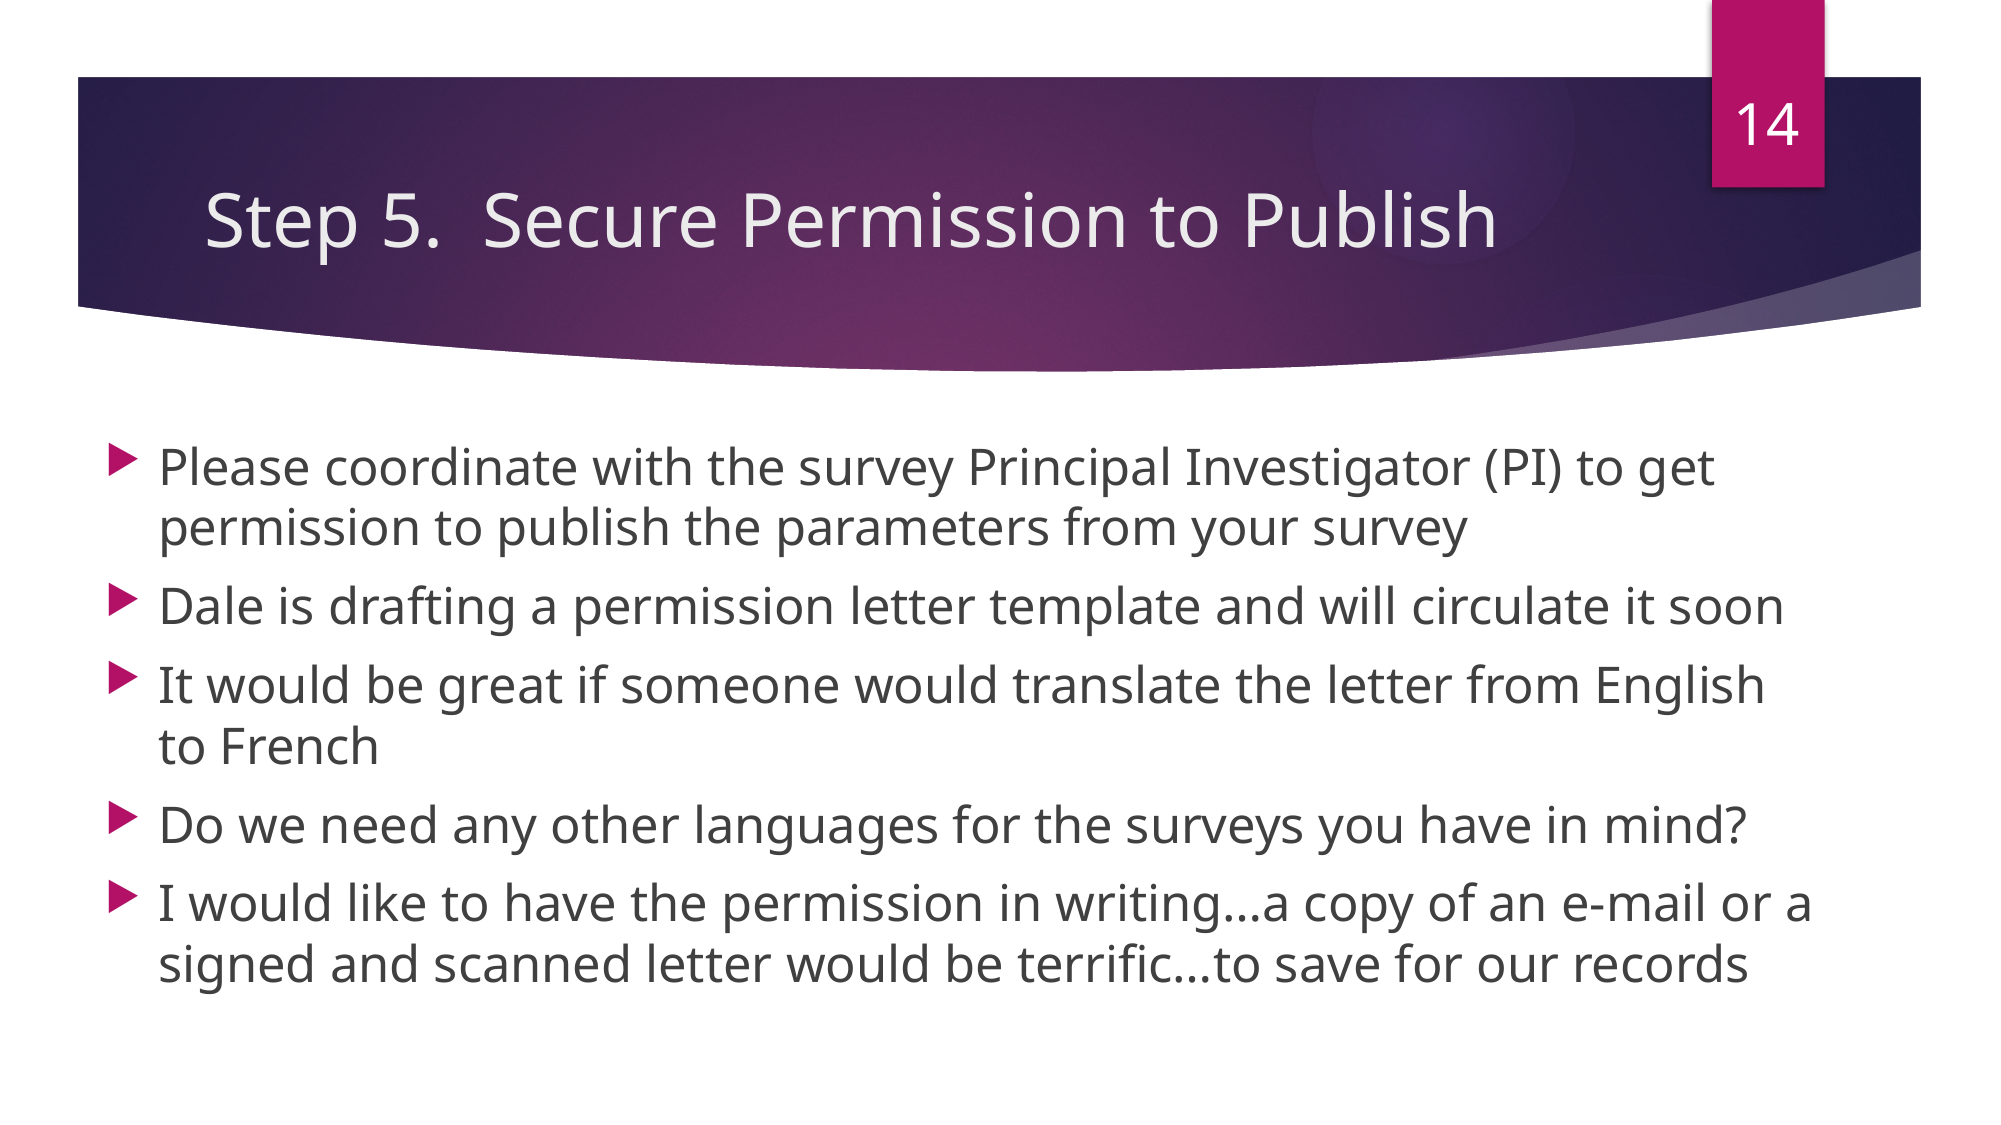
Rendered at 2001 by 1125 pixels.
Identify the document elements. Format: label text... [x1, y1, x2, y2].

list Please coordinate with the survey Principal Investigator (PI) to get permission to publish the parameters from your survey Dale is drafting a permission letter template and will circulate it soon It would be great if someone would translate the letter from English to French Do we need any other languages for the surveys you have in mind? I would like to have the permission in writing…a copy of an e-mail or a signed and scanned letter would be terrific…to save for our records [90, 427, 1836, 1125]
title Step 5. Secure Permission to Publish [189, 159, 1627, 276]
slide_number 14 [1698, 48, 1836, 175]
